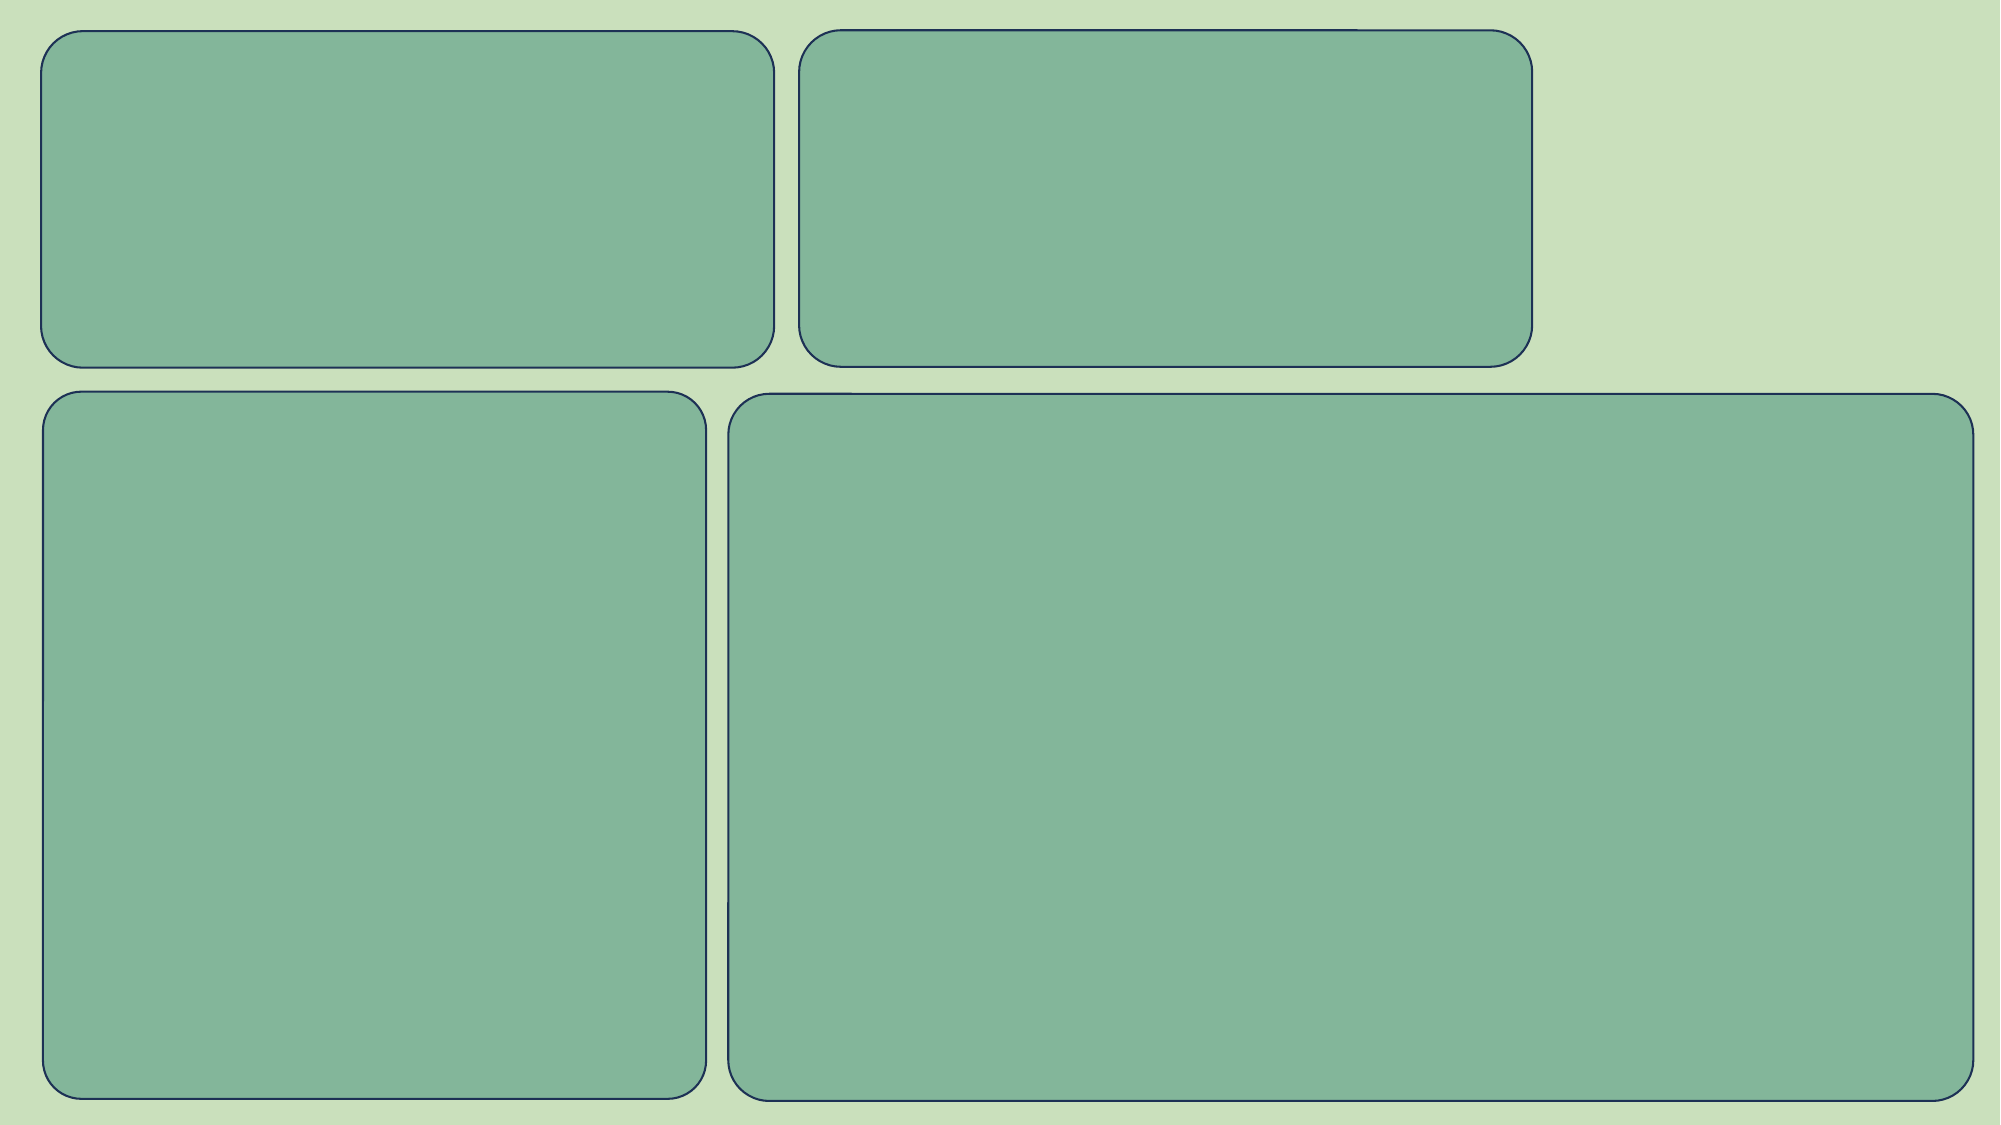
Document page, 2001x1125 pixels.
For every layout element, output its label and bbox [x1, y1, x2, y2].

text_box [798, 29, 1534, 368]
text_box [40, 30, 776, 369]
text_box [41, 390, 708, 1100]
text_box [727, 392, 1975, 1102]
